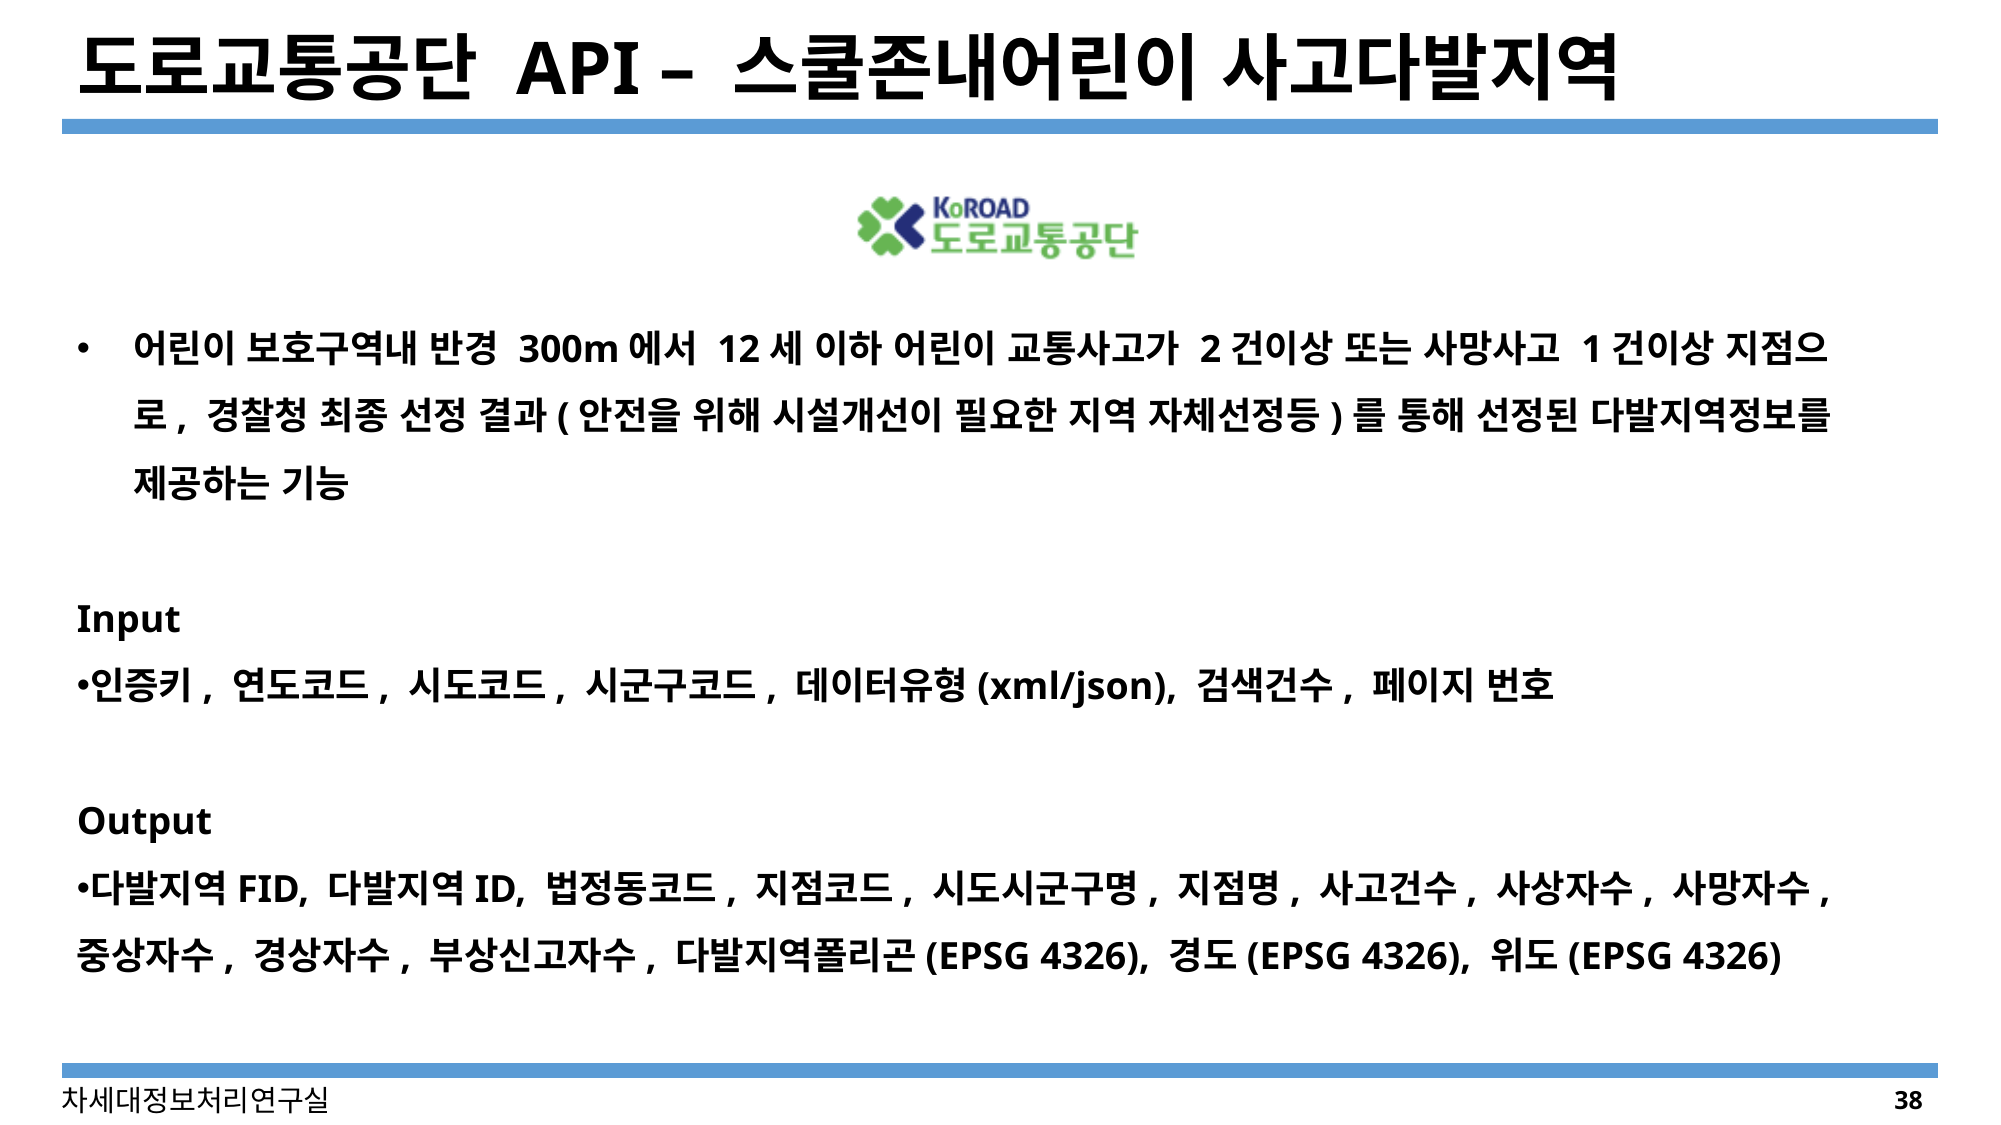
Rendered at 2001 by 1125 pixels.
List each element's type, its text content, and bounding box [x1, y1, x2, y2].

slide_number 38 [1487, 1079, 1938, 1125]
title 도로교통공단 API – 스쿨존내어린이 사고다발지역 [62, 24, 1749, 118]
text_box 어린이 보호구역내 반경 300m에서 12세 이하 어린이 교통사고가 2건이상 또는 사망사고 1건이상 지점으로, 경찰청 최종 선정 결과(안전을 위해 시설개선이 필요한 지역 자체선정등)를 통해 선정된 다발지역정보를 제공하는 기능 Input 인증키, 연도코드, 시도코드, 시군구코드, 데이터유형(xml/json), 검색건수, 페이지 번호 Output 다발지역FID, 다발지역ID, 법정동코드, 지점코드, 시도시군구명, 지점명, 사고건수, 사상자수, 사망자수, 중상자수, 경상자수, 부상신고자수, 다발지역폴리곤(EPSG 4326), 경도(EPSG 4326), 위도(EPSG 4326) [62, 294, 1898, 1053]
picture [812, 172, 1160, 275]
